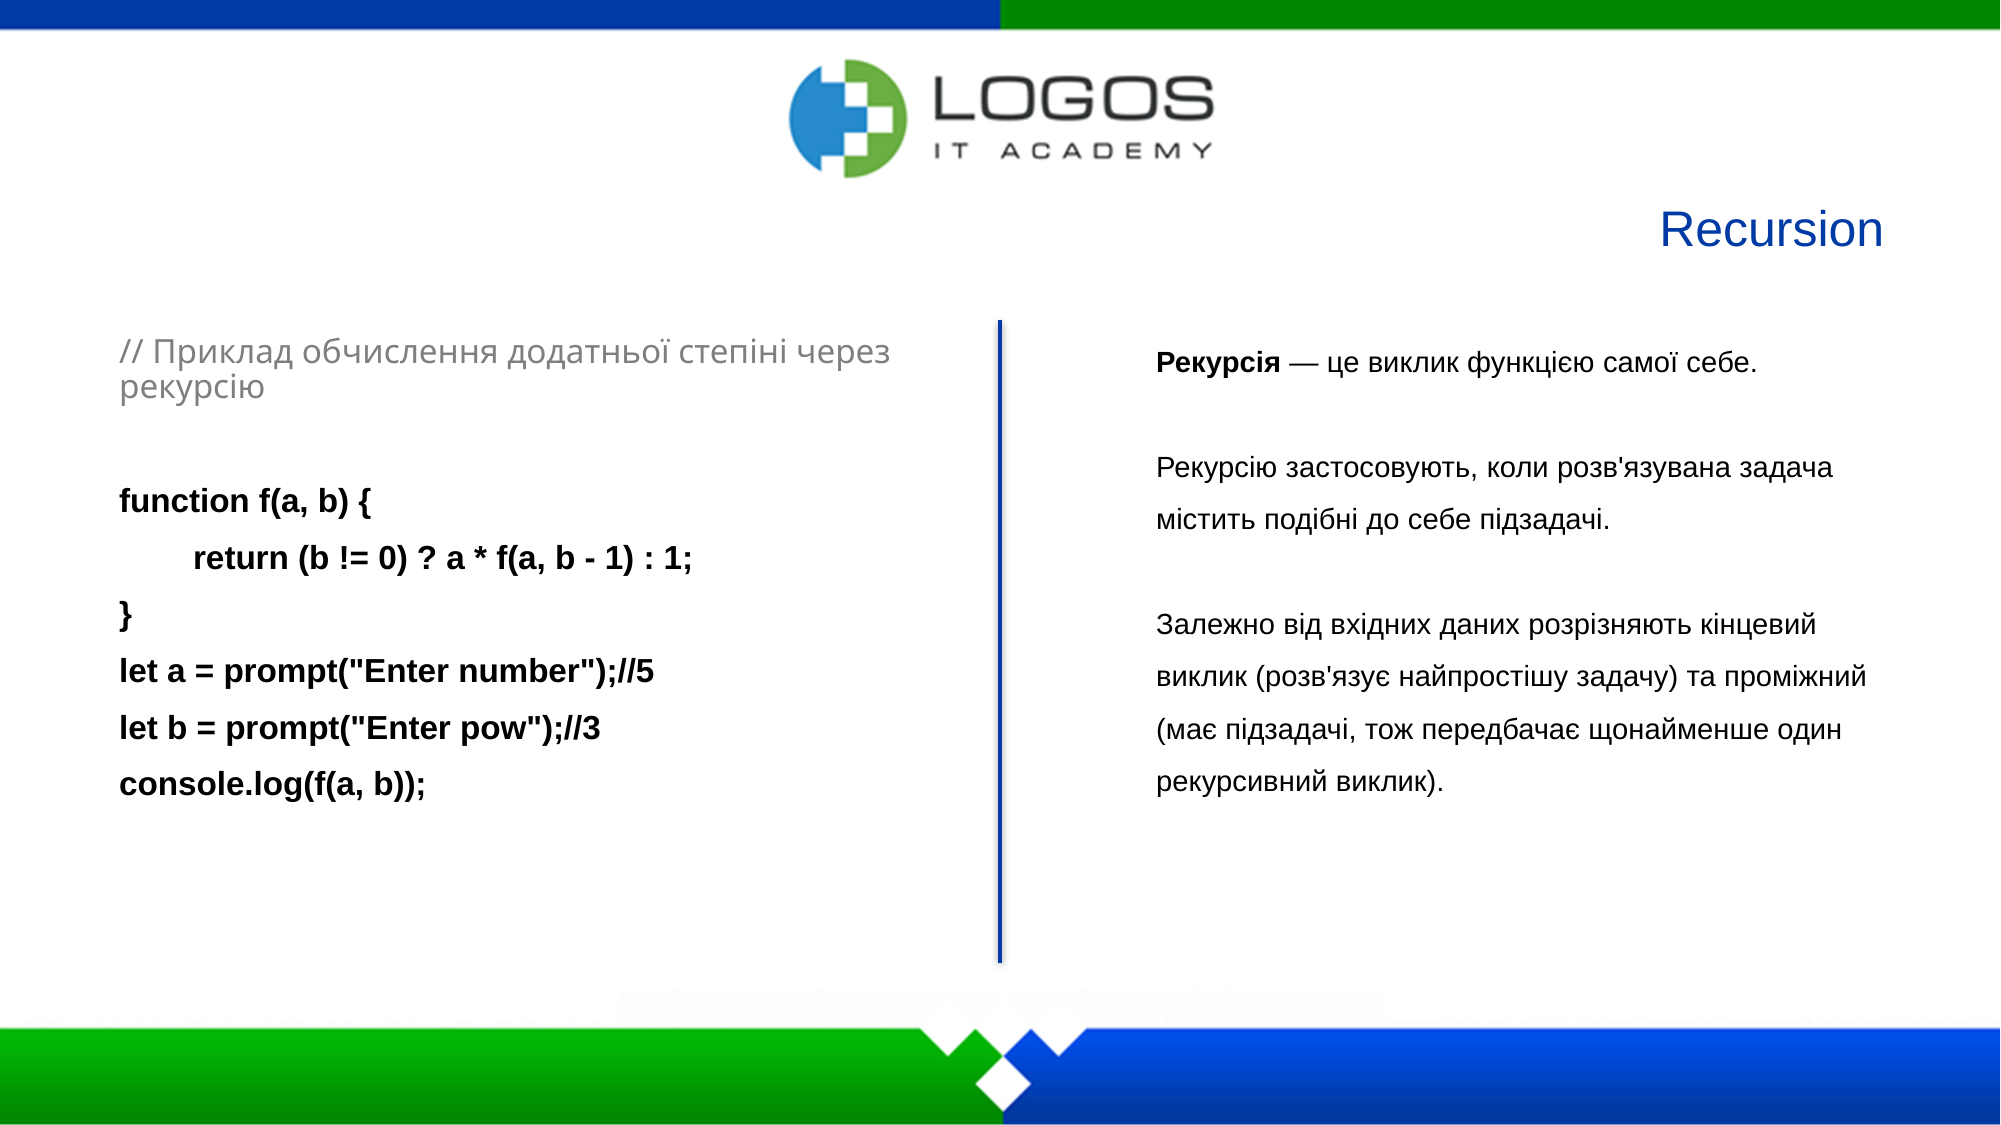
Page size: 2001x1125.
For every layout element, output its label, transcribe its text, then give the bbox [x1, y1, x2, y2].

text_box Recursion [1133, 188, 1892, 264]
picture [0, 0, 2001, 1125]
text_box Рекурсія — це виклик функцією самої себе. Рекурсію застосовують, коли розв'язувана задача містить подібні до себе підзадачі. Залежно від вхідних даних розрізняють кінцевий виклик (розв'язує найпростішу задачу) та проміжний (має підзадачі, тож передбачає щонайменше один рекурсивний виклик). [1112, 317, 1896, 805]
text_box // Приклад обчислення додатньої степіні через рекурсію function f(a, b) { return (b != 0) ? a * f(a, b - 1) : 1; } let a = prompt("Enter number");//5 let b = prompt("Enter pow");//3 console.log(f(a, b)); [104, 319, 939, 1022]
